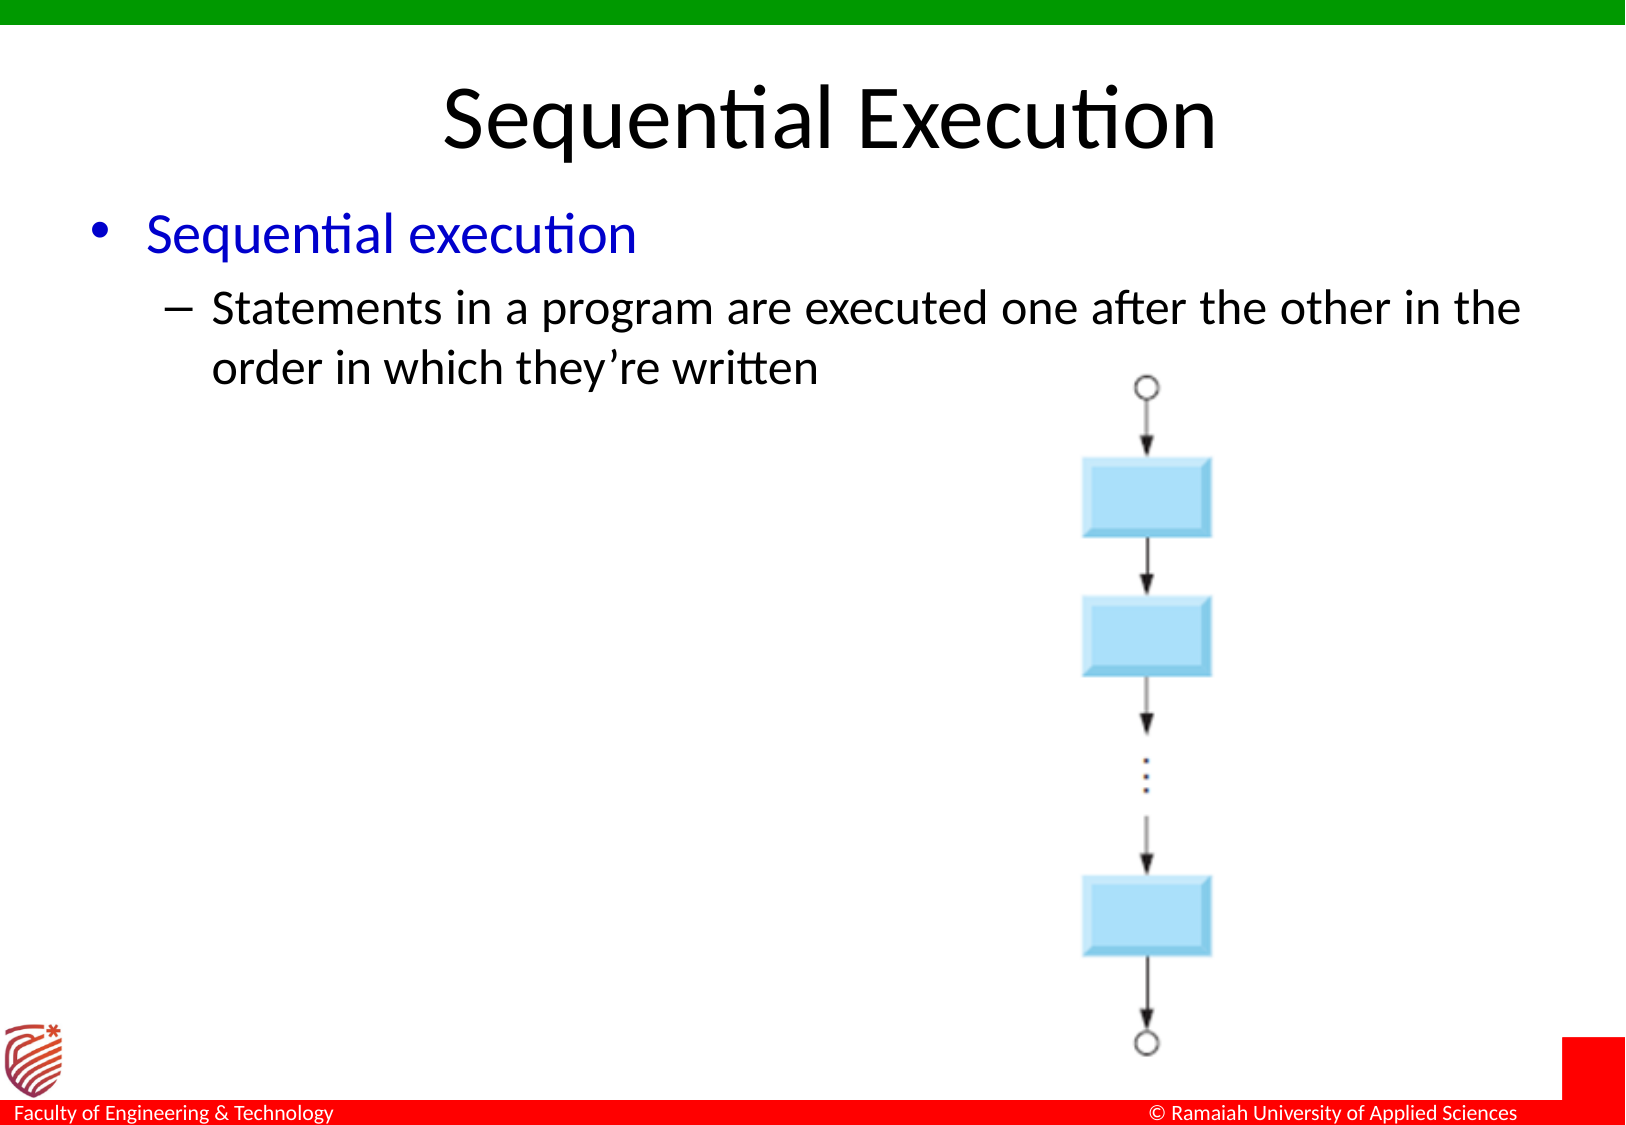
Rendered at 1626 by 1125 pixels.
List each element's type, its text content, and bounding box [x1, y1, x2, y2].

picture [1049, 349, 1238, 1084]
picture [0, 1013, 69, 1100]
list Sequential execution Statements in a program are executed one after the other in the order in which they’re written [75, 187, 1538, 1038]
title Sequential Execution [99, 50, 1563, 233]
